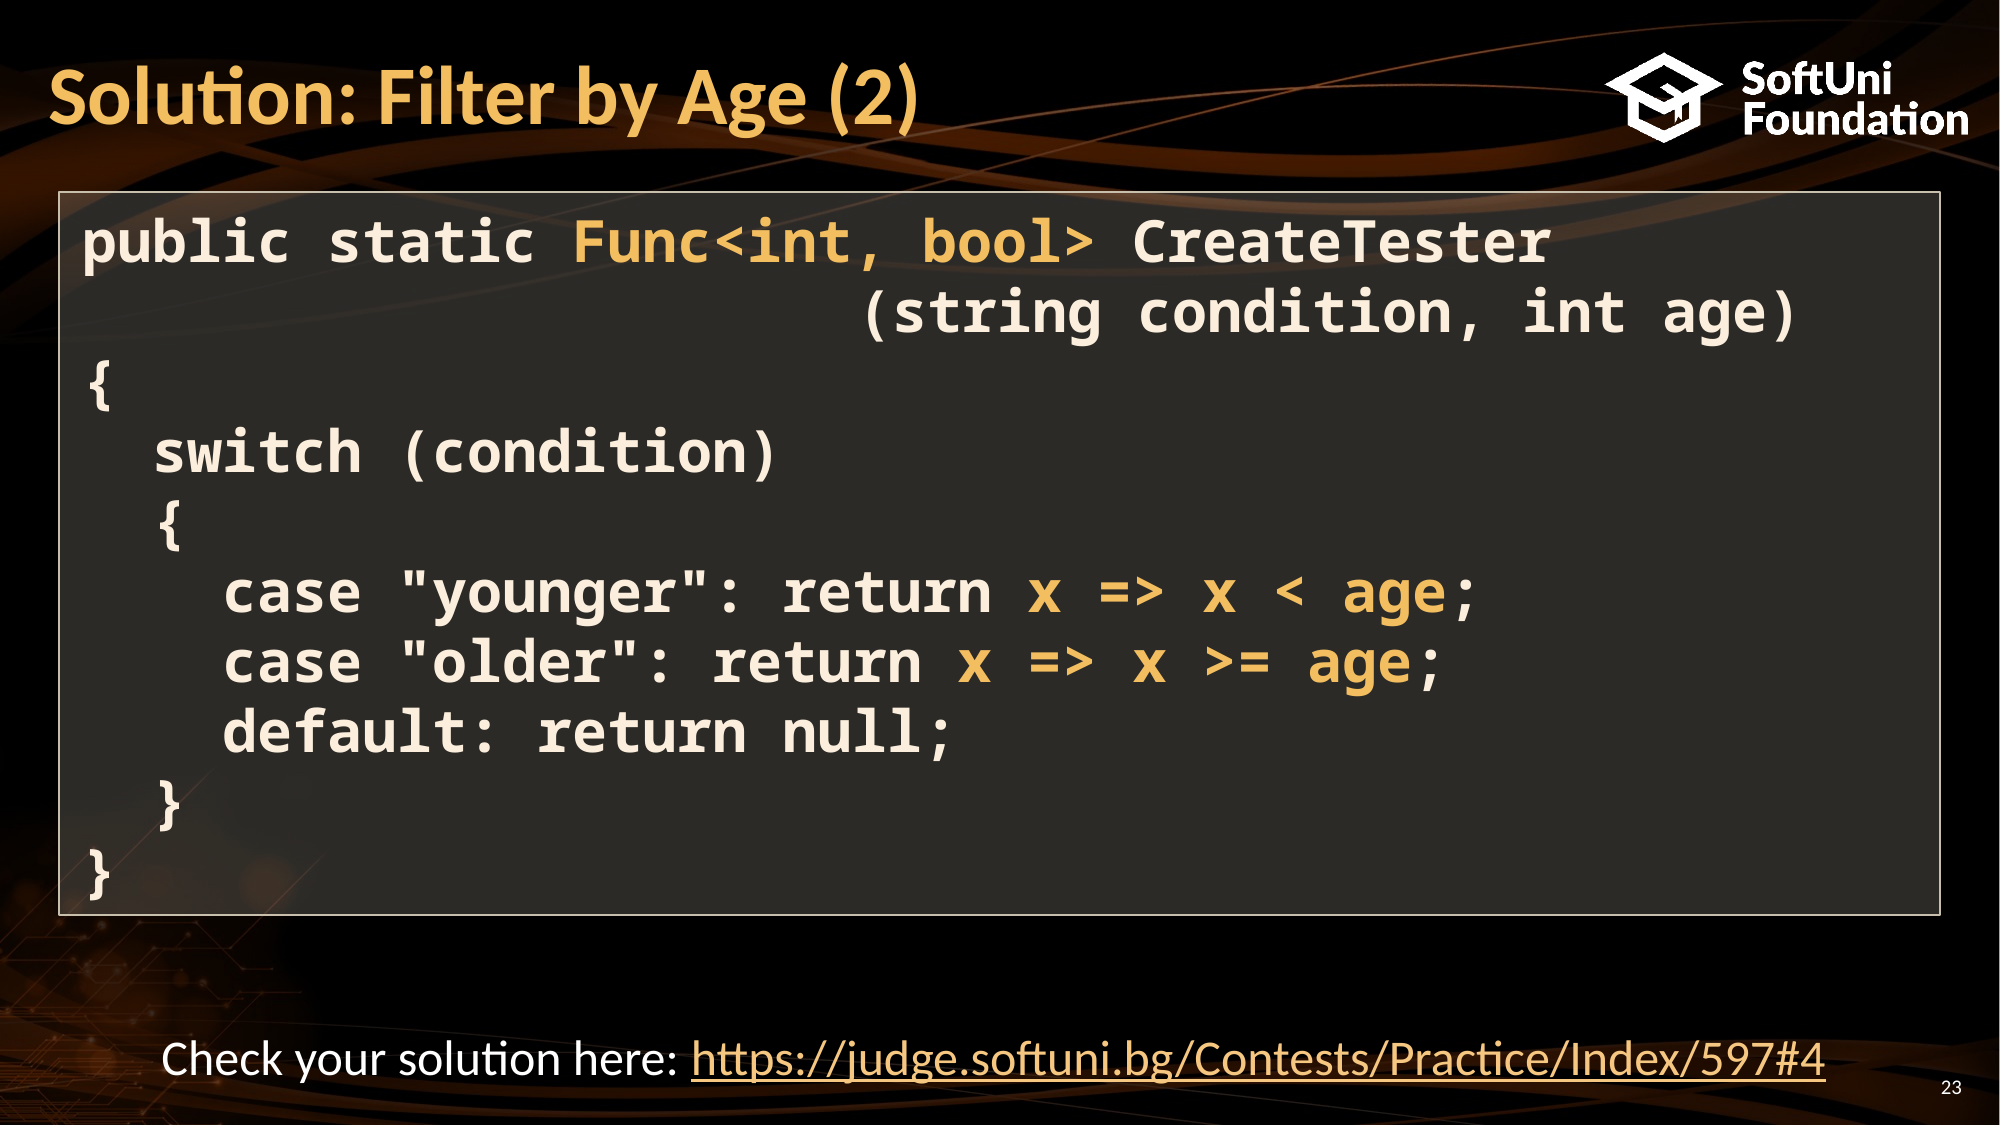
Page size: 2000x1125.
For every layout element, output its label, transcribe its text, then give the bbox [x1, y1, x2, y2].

picture [0, 0, 2000, 1125]
slide_number 23 [1897, 1093, 1968, 1103]
text_box Check your solution here: https://judge.softuni.bg/Contests/Practice/Index/597#4 [0, 1018, 1988, 1093]
title Solution: Filter by Age (2) [30, 6, 1602, 189]
text_box public static Func<int, bool> CreateTester (string condition, int age) { switch (condition) { case "younger": return x => x < age; case "older": return x => x >= age; default: return null; } } [59, 191, 1941, 916]
